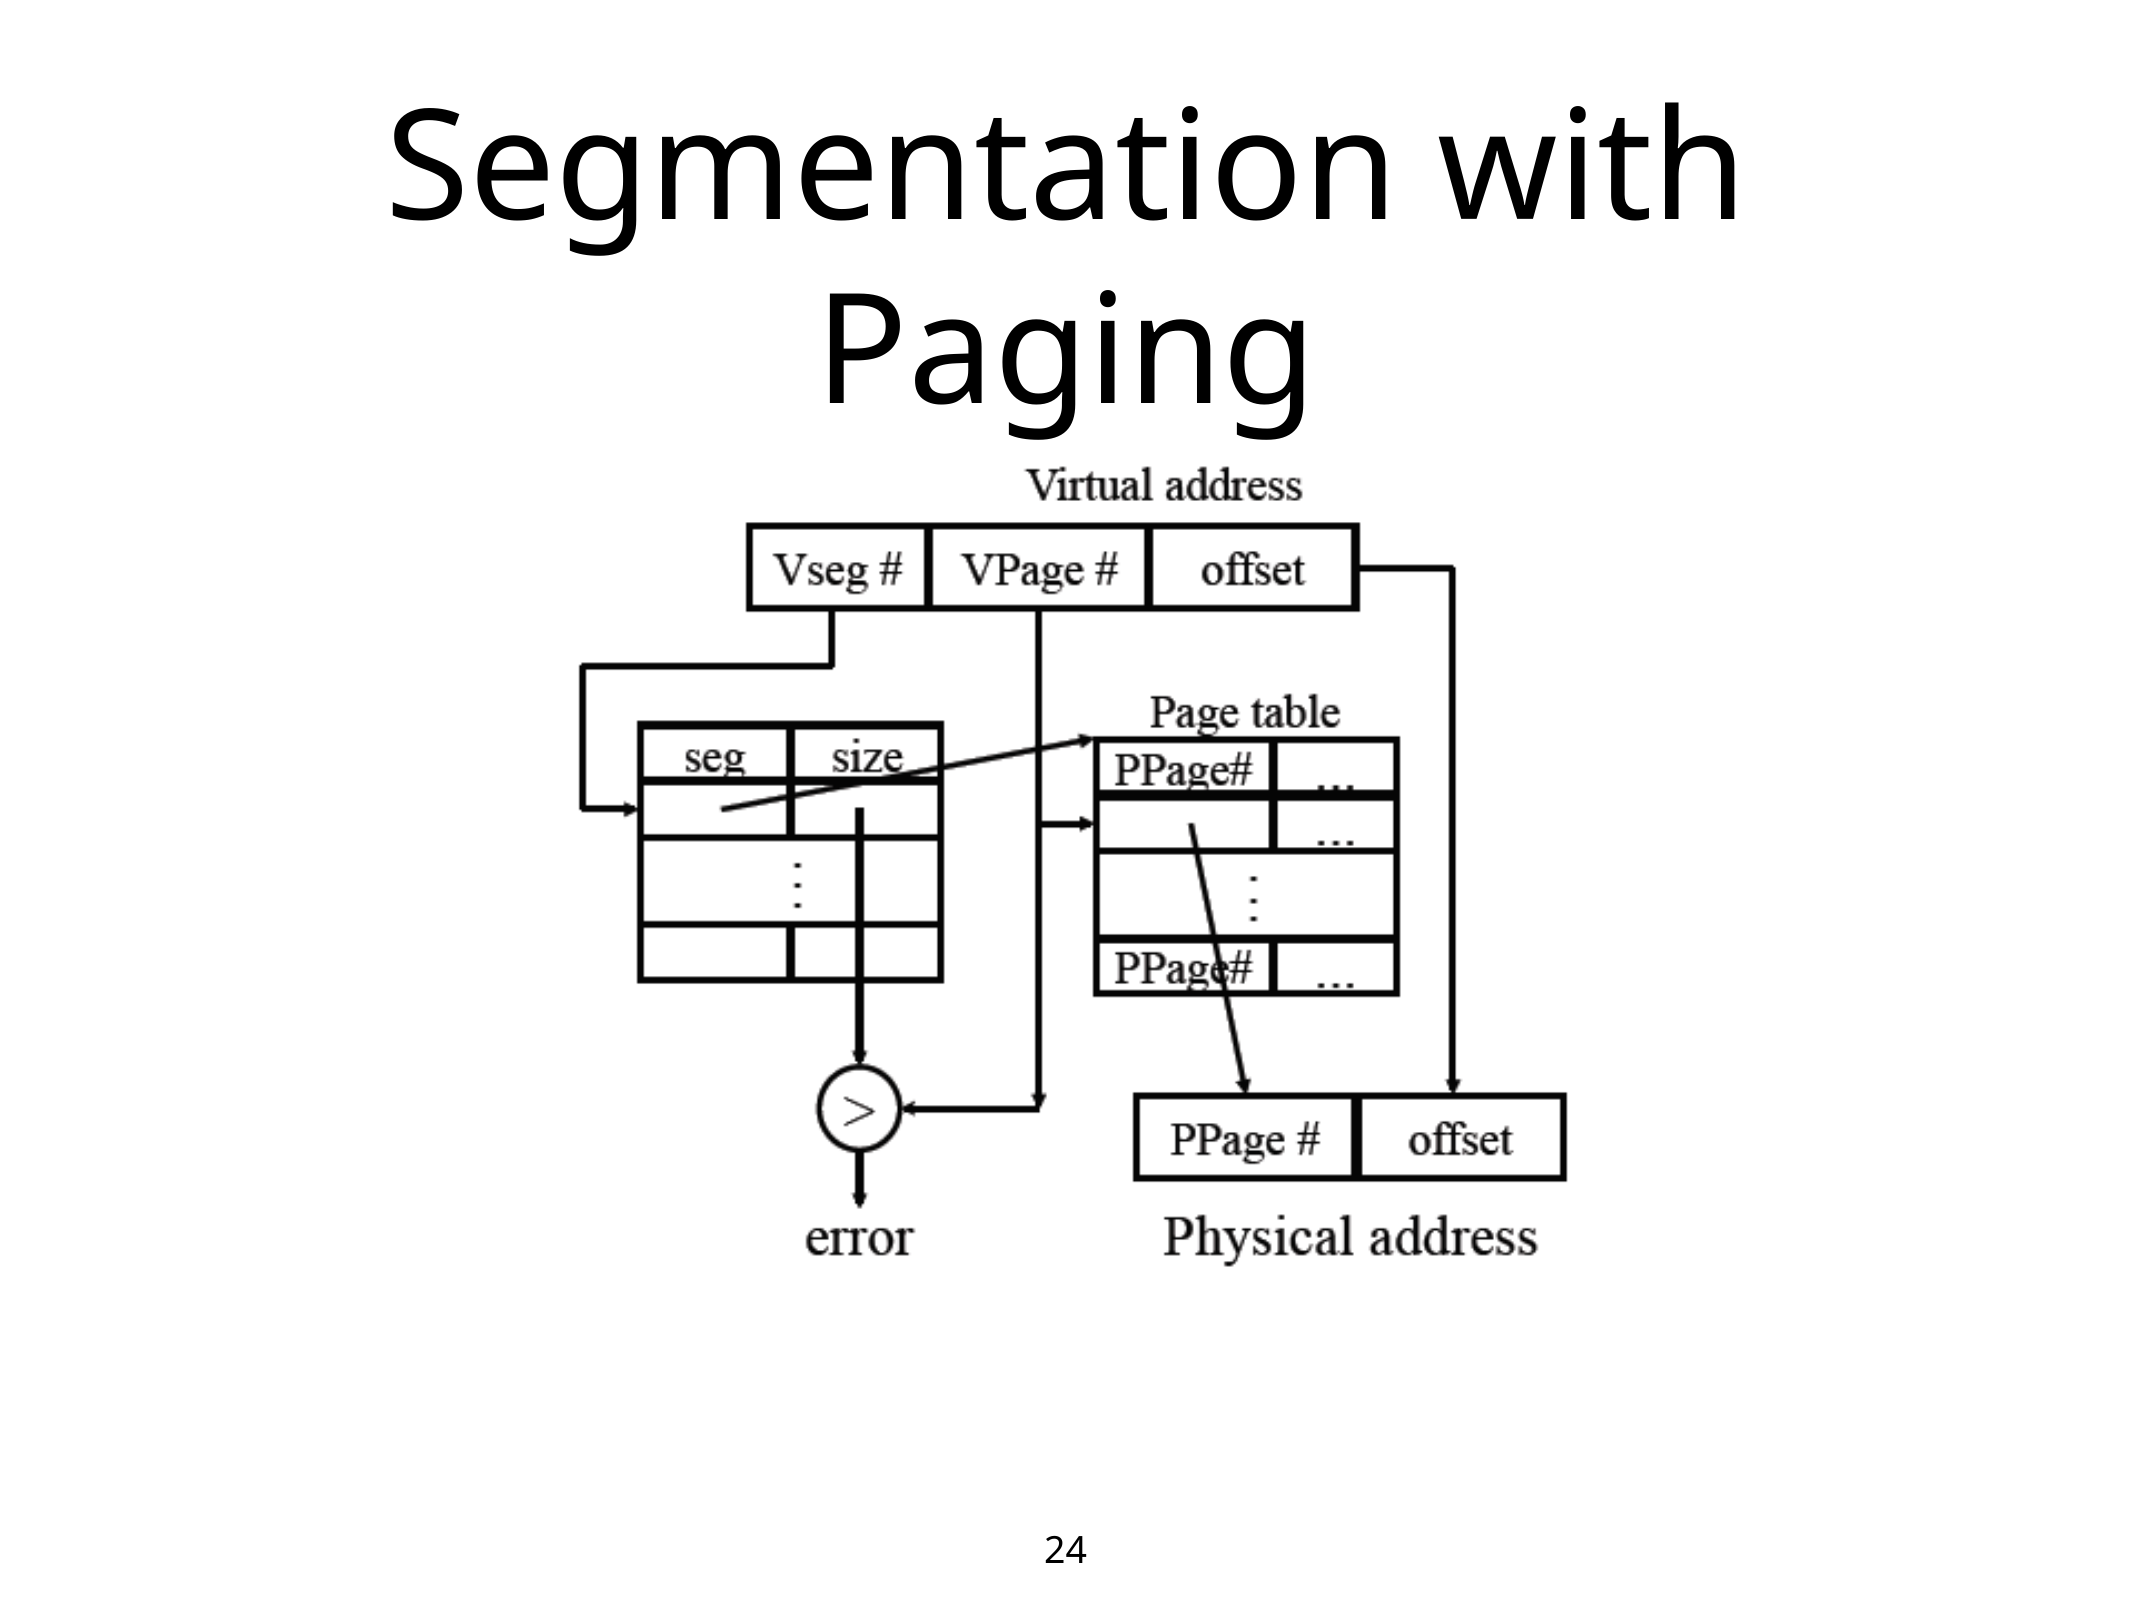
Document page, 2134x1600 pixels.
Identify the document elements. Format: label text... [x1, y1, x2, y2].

title Segmentation with Paging [155, 72, 1978, 428]
picture [550, 452, 1583, 1269]
slide_number 24 [1034, 1517, 1097, 1581]
